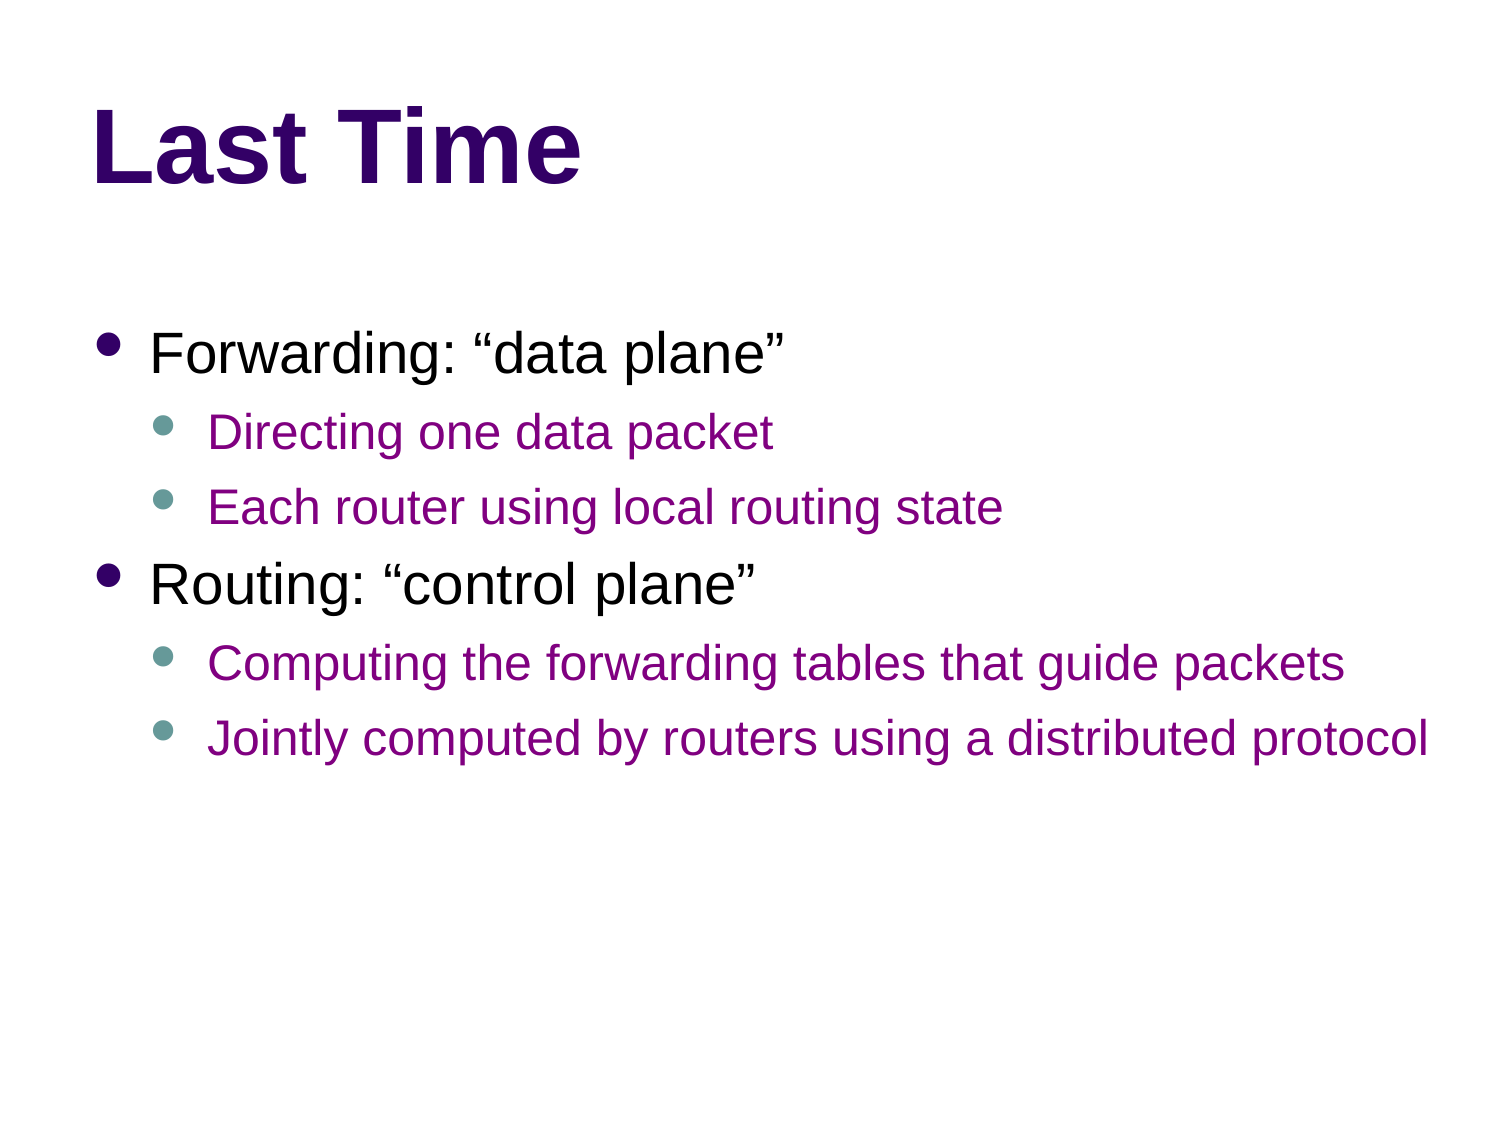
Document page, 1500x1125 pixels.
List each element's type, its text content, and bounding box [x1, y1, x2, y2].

title Last Time [75, 20, 1425, 213]
list Forwarding: “data plane” Directing one data packet Each router using local routing state Routing: “control plane” Computing the forwarding tables that guide packets Jointly computed by routers using a distributed protocol [78, 307, 1468, 1072]
